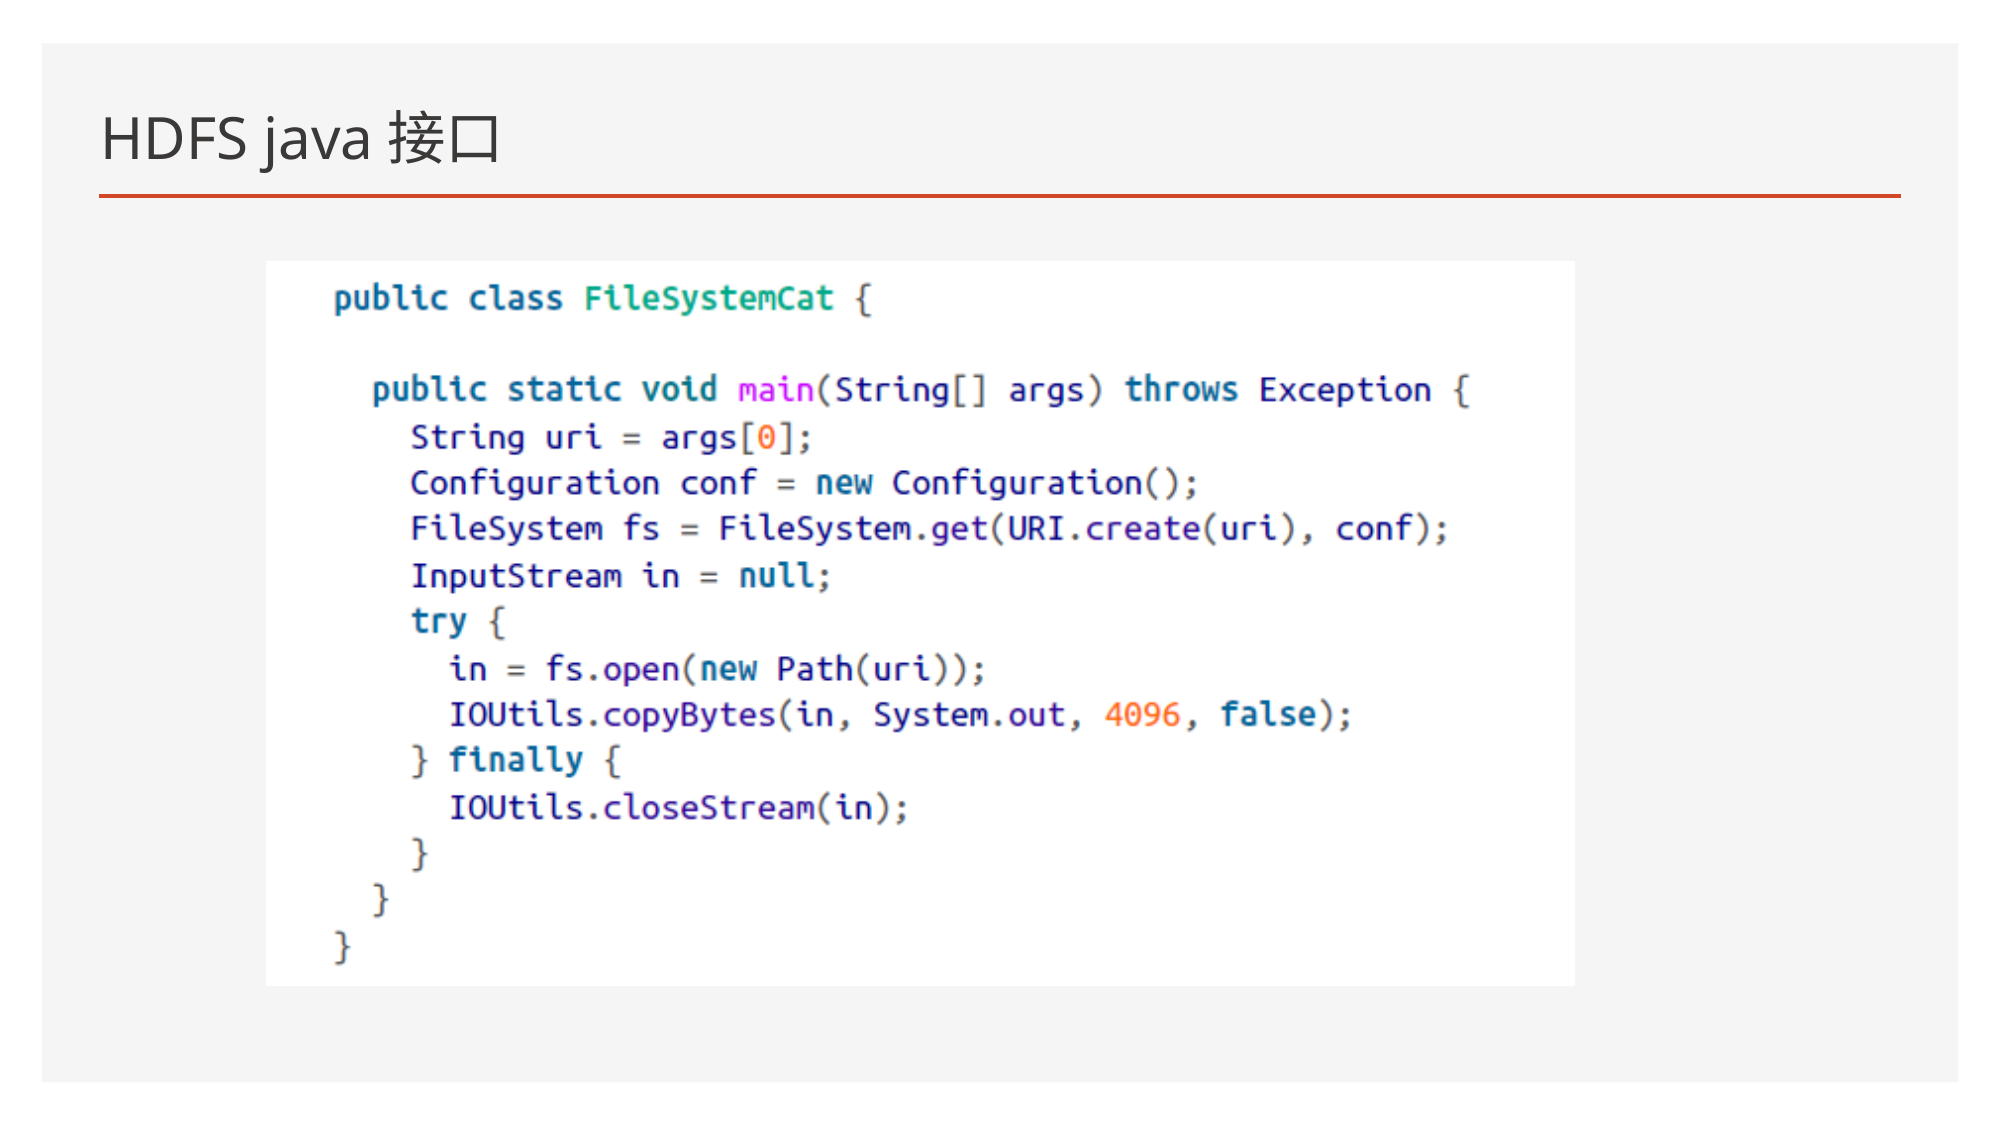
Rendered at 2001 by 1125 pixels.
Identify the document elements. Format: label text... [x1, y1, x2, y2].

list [266, 261, 1575, 986]
title HDFS java接口 [85, 73, 1089, 179]
